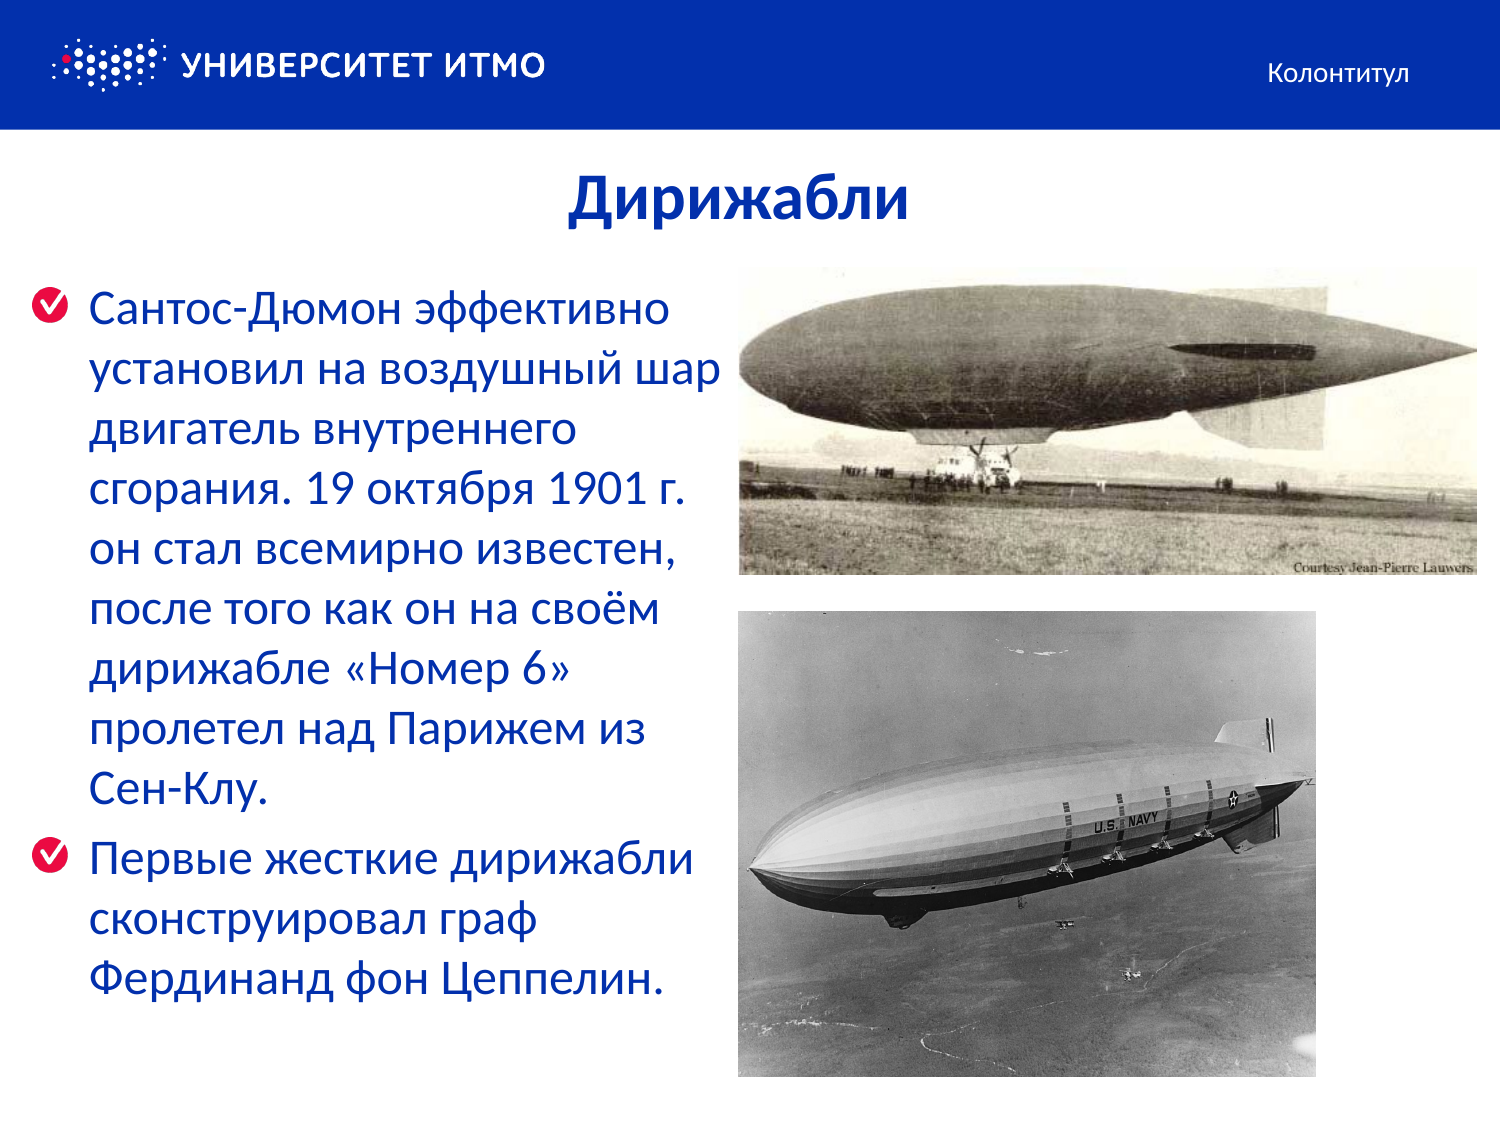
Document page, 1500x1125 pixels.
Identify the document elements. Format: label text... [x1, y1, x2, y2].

title Дирижабли [64, 125, 1415, 262]
picture [0, 0, 596, 130]
picture [32, 287, 68, 323]
footer Колонтитул [661, 40, 1425, 101]
list Сантос-Дюмон эффективно установил на воздушный шар двигатель внутреннего сгорания. 19 октября 1901 г. он стал всемирно известен, после того как он на своём дирижабле «Номер 6» пролетел над Парижем из Сен-Клу. Первые жесткие дирижабли сконструировал граф Фердинанд фон Цеппелин. [17, 267, 739, 1094]
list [737, 266, 1477, 575]
picture [737, 611, 1316, 1077]
picture [32, 837, 68, 873]
